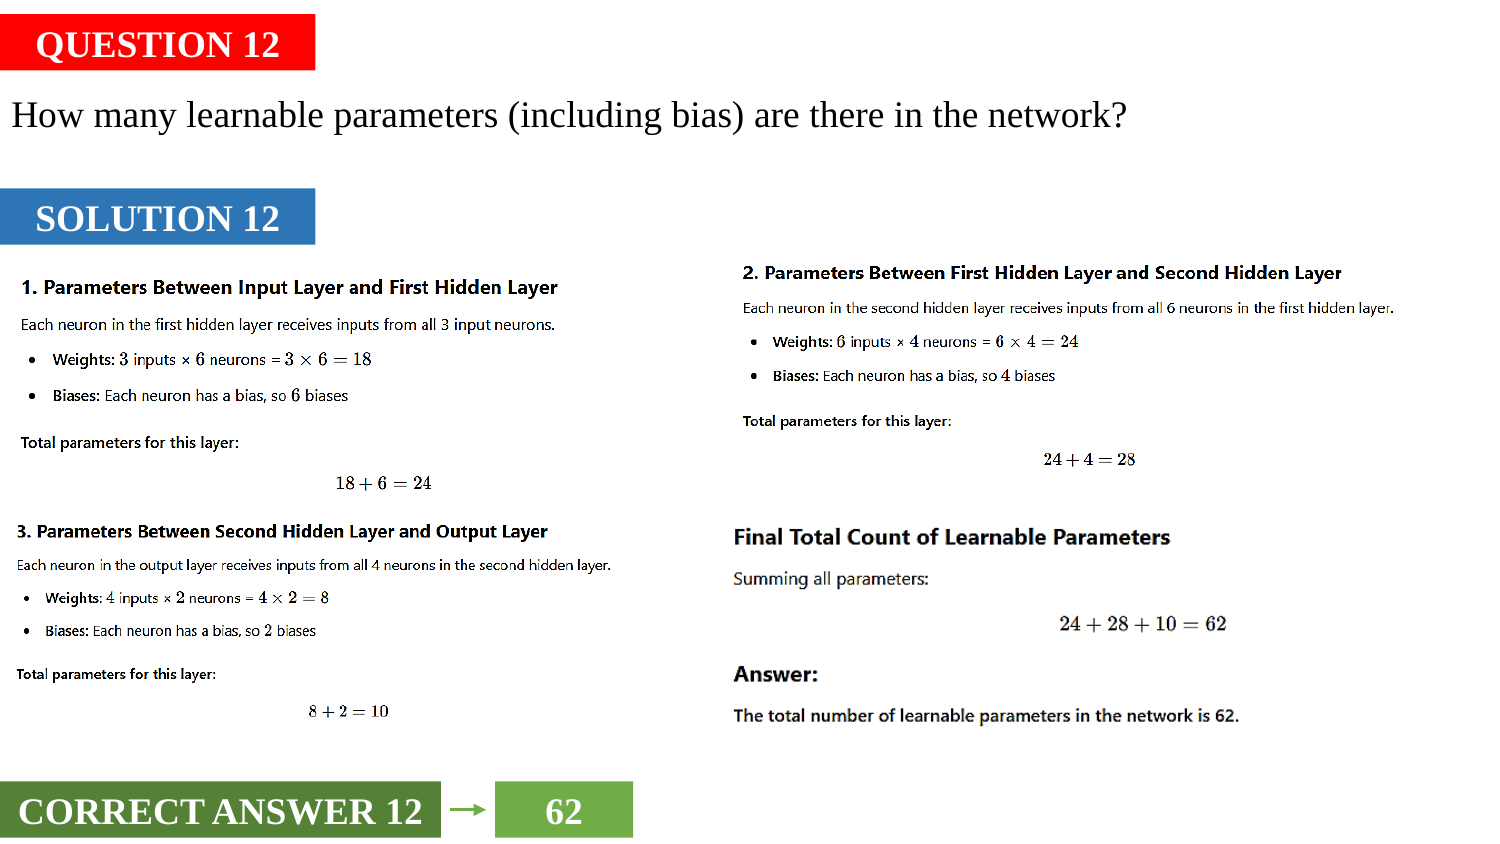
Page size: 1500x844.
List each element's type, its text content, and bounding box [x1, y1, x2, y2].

text_box QUESTION 12 [0, 14, 316, 71]
picture [8, 518, 622, 736]
picture [724, 258, 1404, 487]
text_box CORRECT ANSWER 12 [0, 781, 441, 838]
text_box SOLUTION 12 [0, 188, 316, 245]
picture [3, 262, 565, 510]
picture [724, 508, 1241, 734]
text_box 62 [495, 781, 634, 838]
text_box How many learnable parameters (including bias) are there in the network? [0, 84, 1449, 141]
